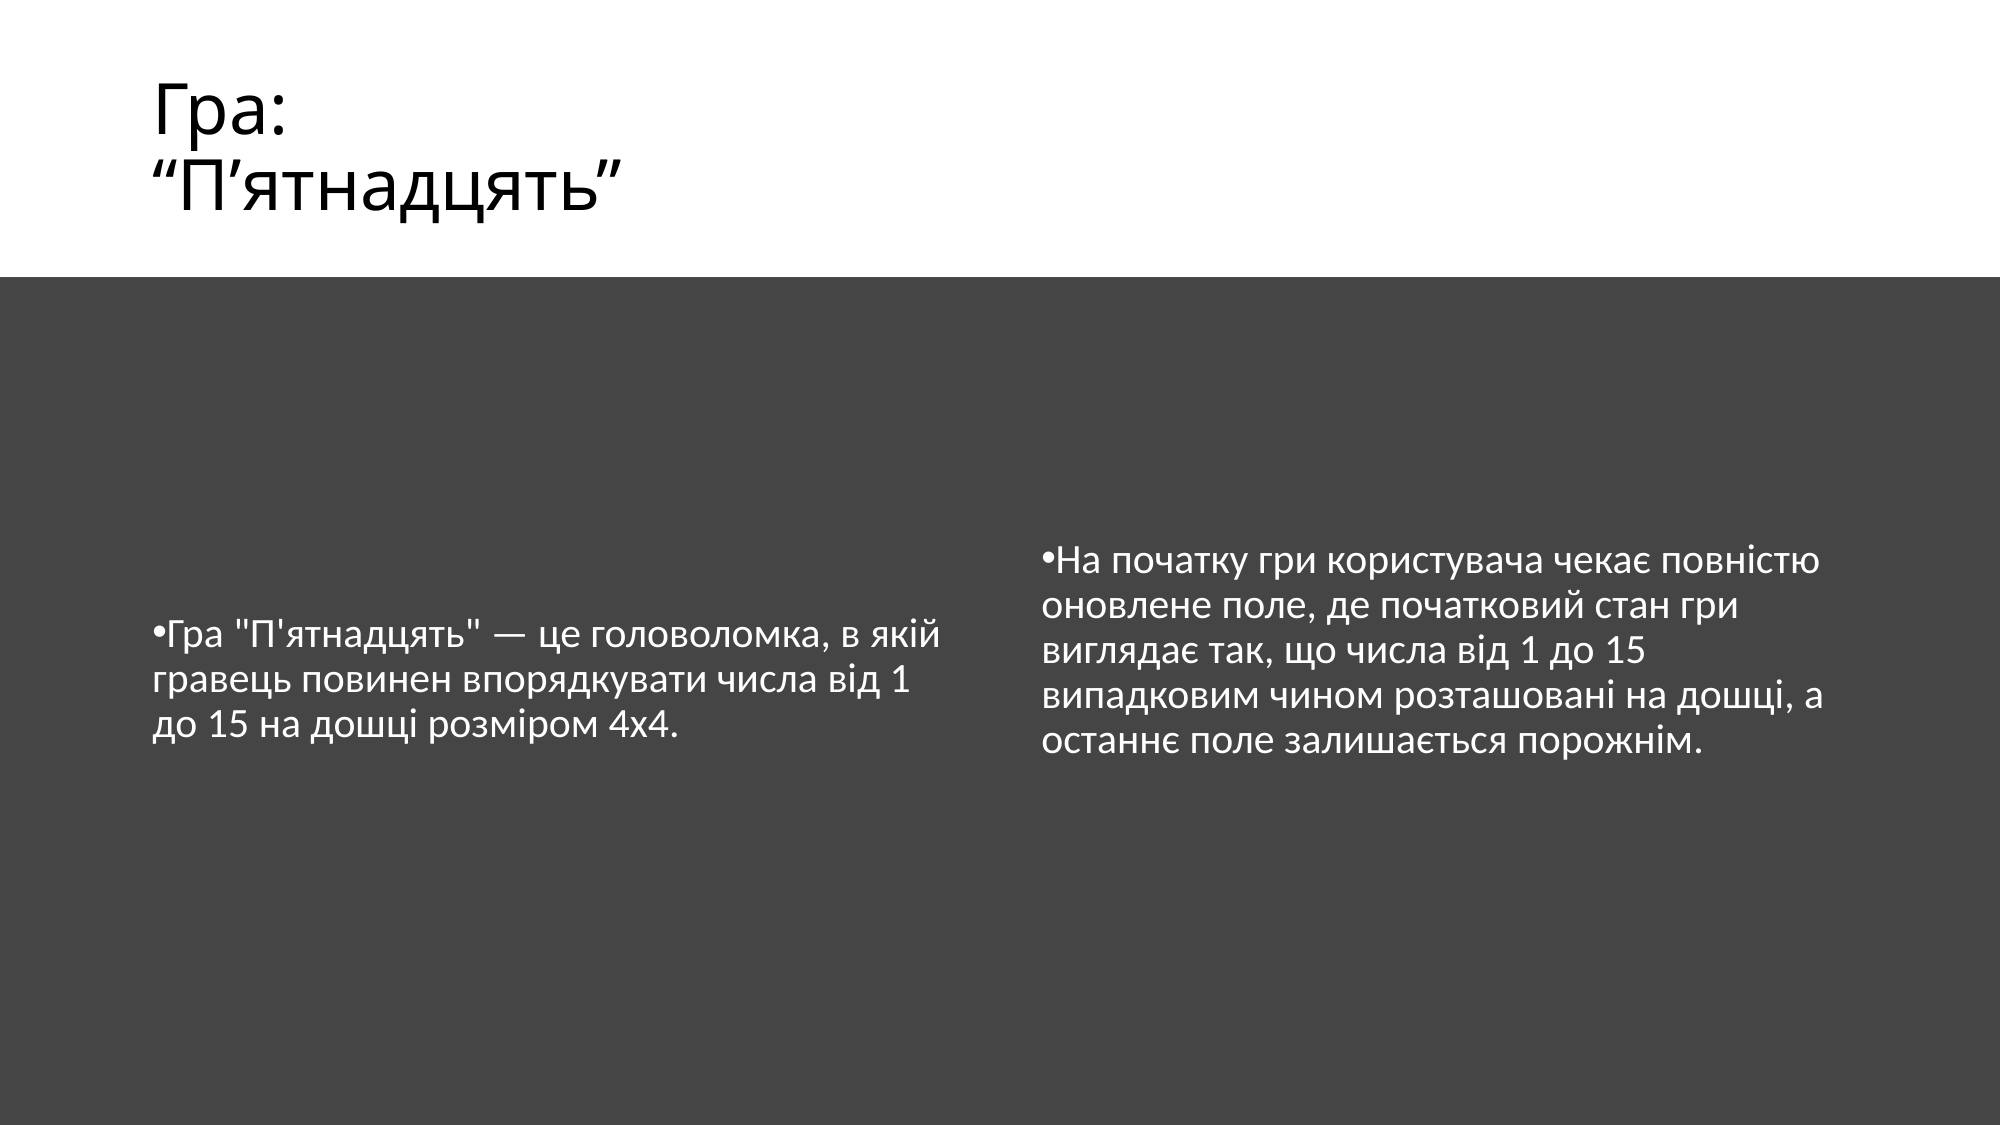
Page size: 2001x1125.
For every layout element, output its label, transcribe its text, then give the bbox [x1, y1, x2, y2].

text_box [0, 0, 2000, 276]
title Гра: “П’ятнадцять” [137, 59, 1863, 240]
list Гра "П'ятнадцять" — це головоломка, в якій гравець повинен впорядкувати числа від 1 до 15 на дошці розміром 4x4. [137, 344, 974, 1014]
text_box [0, 276, 2000, 1125]
text_box На початку гри користувача чекає повністю оновлене поле, де початковий стан гри виглядає так, що числа від 1 до 15 випадковим чином розташовані на дошці, а останнє поле залишається порожнім. [1026, 344, 1863, 1014]
